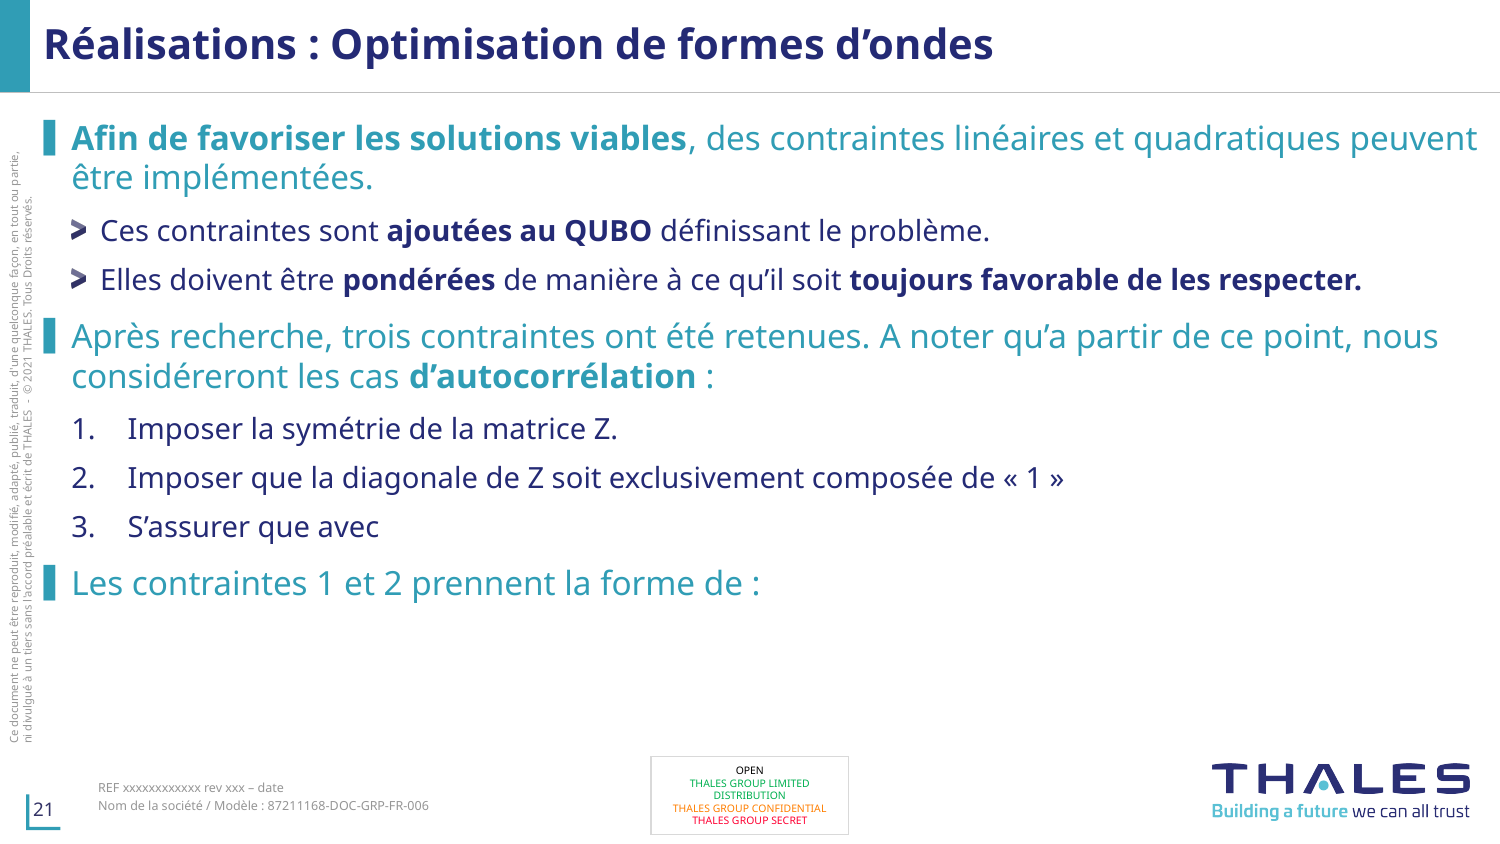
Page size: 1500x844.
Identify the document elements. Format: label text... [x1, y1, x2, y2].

picture [1212, 763, 1470, 821]
picture [71, 268, 86, 289]
picture [71, 219, 86, 240]
title Réalisations : Optimisation de formes d’ondes [43, 0, 1467, 93]
